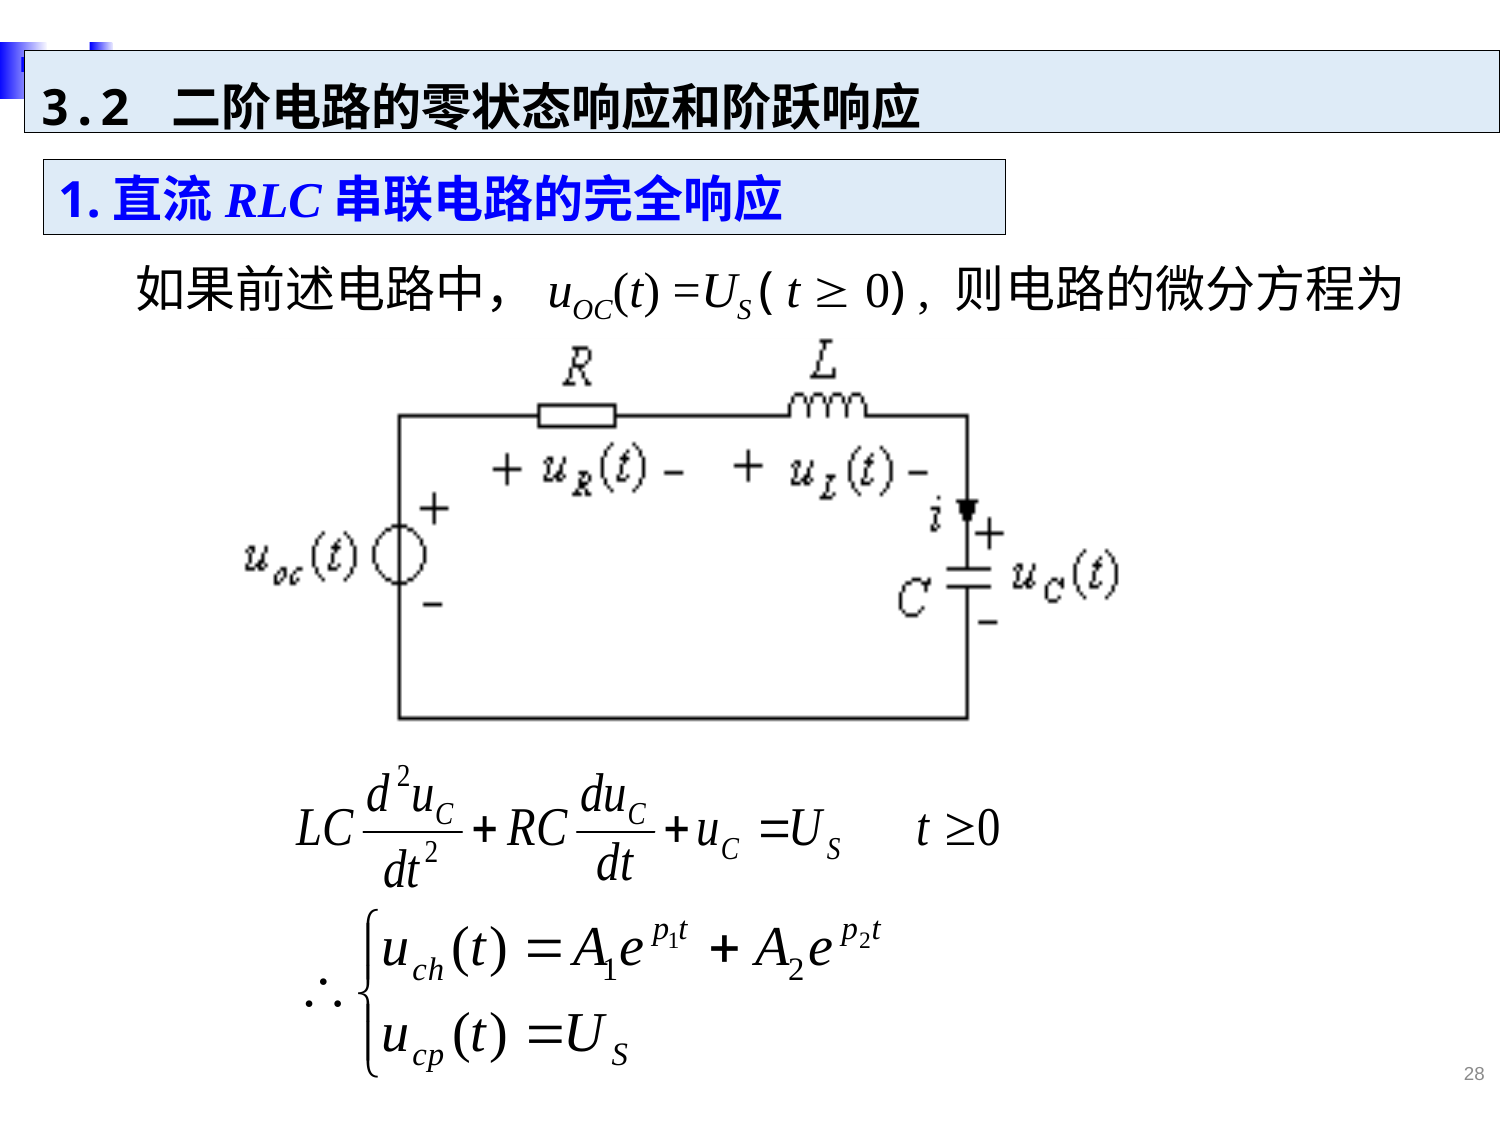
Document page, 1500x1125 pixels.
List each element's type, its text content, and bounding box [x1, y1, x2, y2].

text_box 如果前述电路中，uOC(t) =US ( t  0) , 则电路的微分方程为 [74, 249, 1500, 333]
text_box 3.2 二阶电路的零状态响应和阶跃响应 [24, 50, 1500, 133]
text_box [299, 899, 900, 1088]
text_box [237, 337, 1138, 750]
text_box 1.直流RLC串联电路的完全响应 [43, 159, 1006, 235]
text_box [287, 750, 1009, 900]
slide_number 28 [1162, 1042, 1500, 1103]
